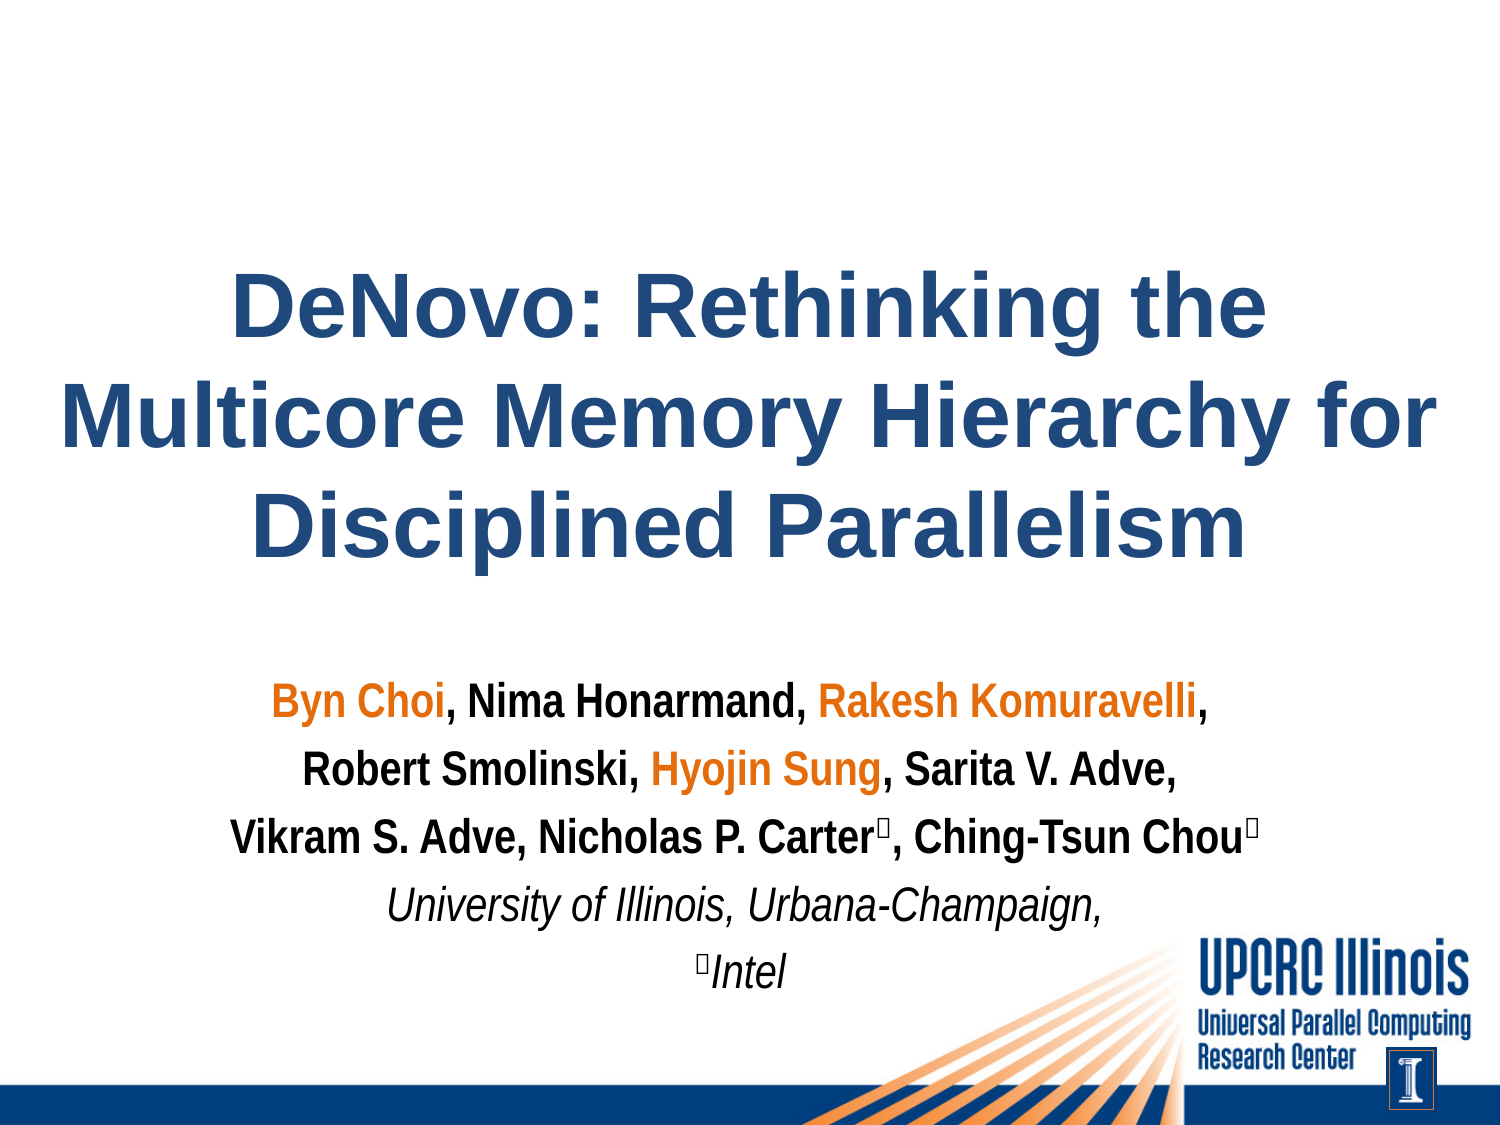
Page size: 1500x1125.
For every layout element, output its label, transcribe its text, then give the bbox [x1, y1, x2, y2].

title DeNovo: Rethinking the Multicore Memory Hierarchy for Disciplined Parallelism [0, 245, 1500, 577]
subtitle Byn Choi, Nima Honarmand, Rakesh Komuravelli, Robert Smolinski, Hyojin Sung, Sarita V. Adve, Vikram S. Adve, Nicholas P. Carter, Ching-Tsun Chou University of Illinois, Urbana-Champaign, Intel [163, 661, 1328, 1008]
picture [0, 924, 1500, 1125]
